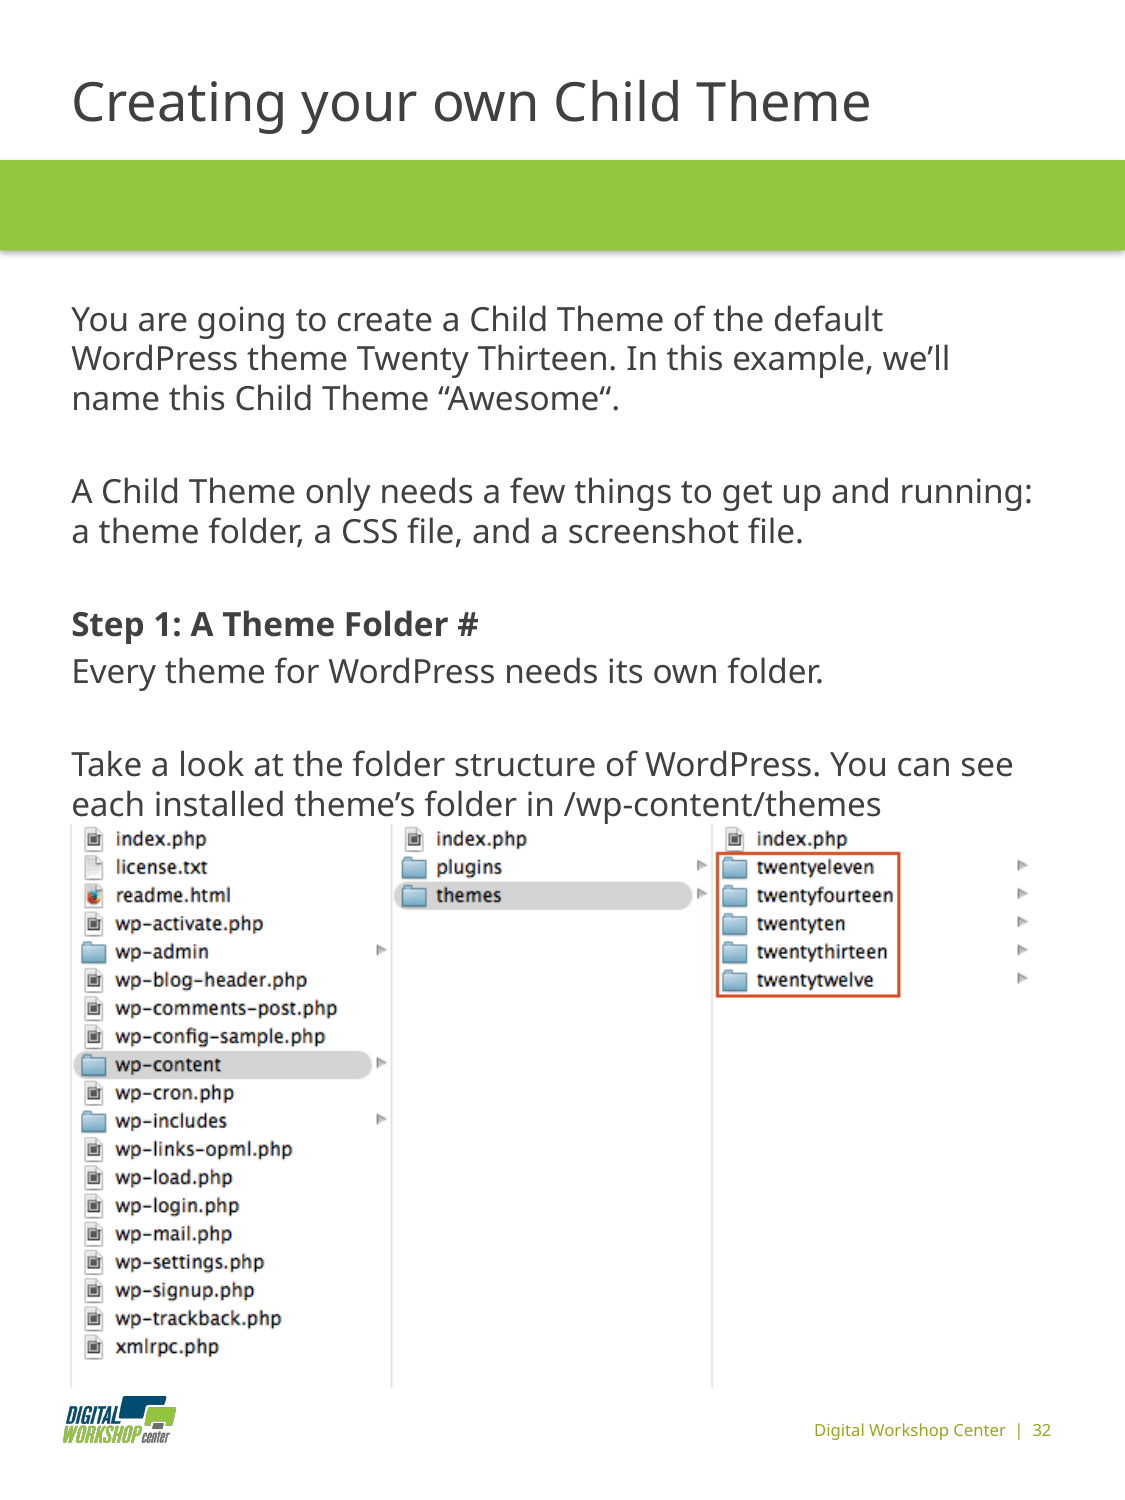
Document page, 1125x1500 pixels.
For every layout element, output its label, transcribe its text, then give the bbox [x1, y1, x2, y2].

list You are going to create a Child Theme of the default WordPress theme Twenty Thirteen. In this example, we’ll name this Child Theme “Awesome“. A Child Theme only needs a few things to get up and running: a theme folder, a CSS file, and a screenshot file. Step 1: A Theme Folder # Every theme for WordPress needs its own folder. Take a look at the folder structure of WordPress. You can see each installed theme’s folder in /wp-content/themes [56, 289, 1052, 1373]
text_box [0, 159, 1125, 251]
list Creating your own Child Theme [56, 59, 1069, 158]
picture [52, 824, 1033, 1456]
